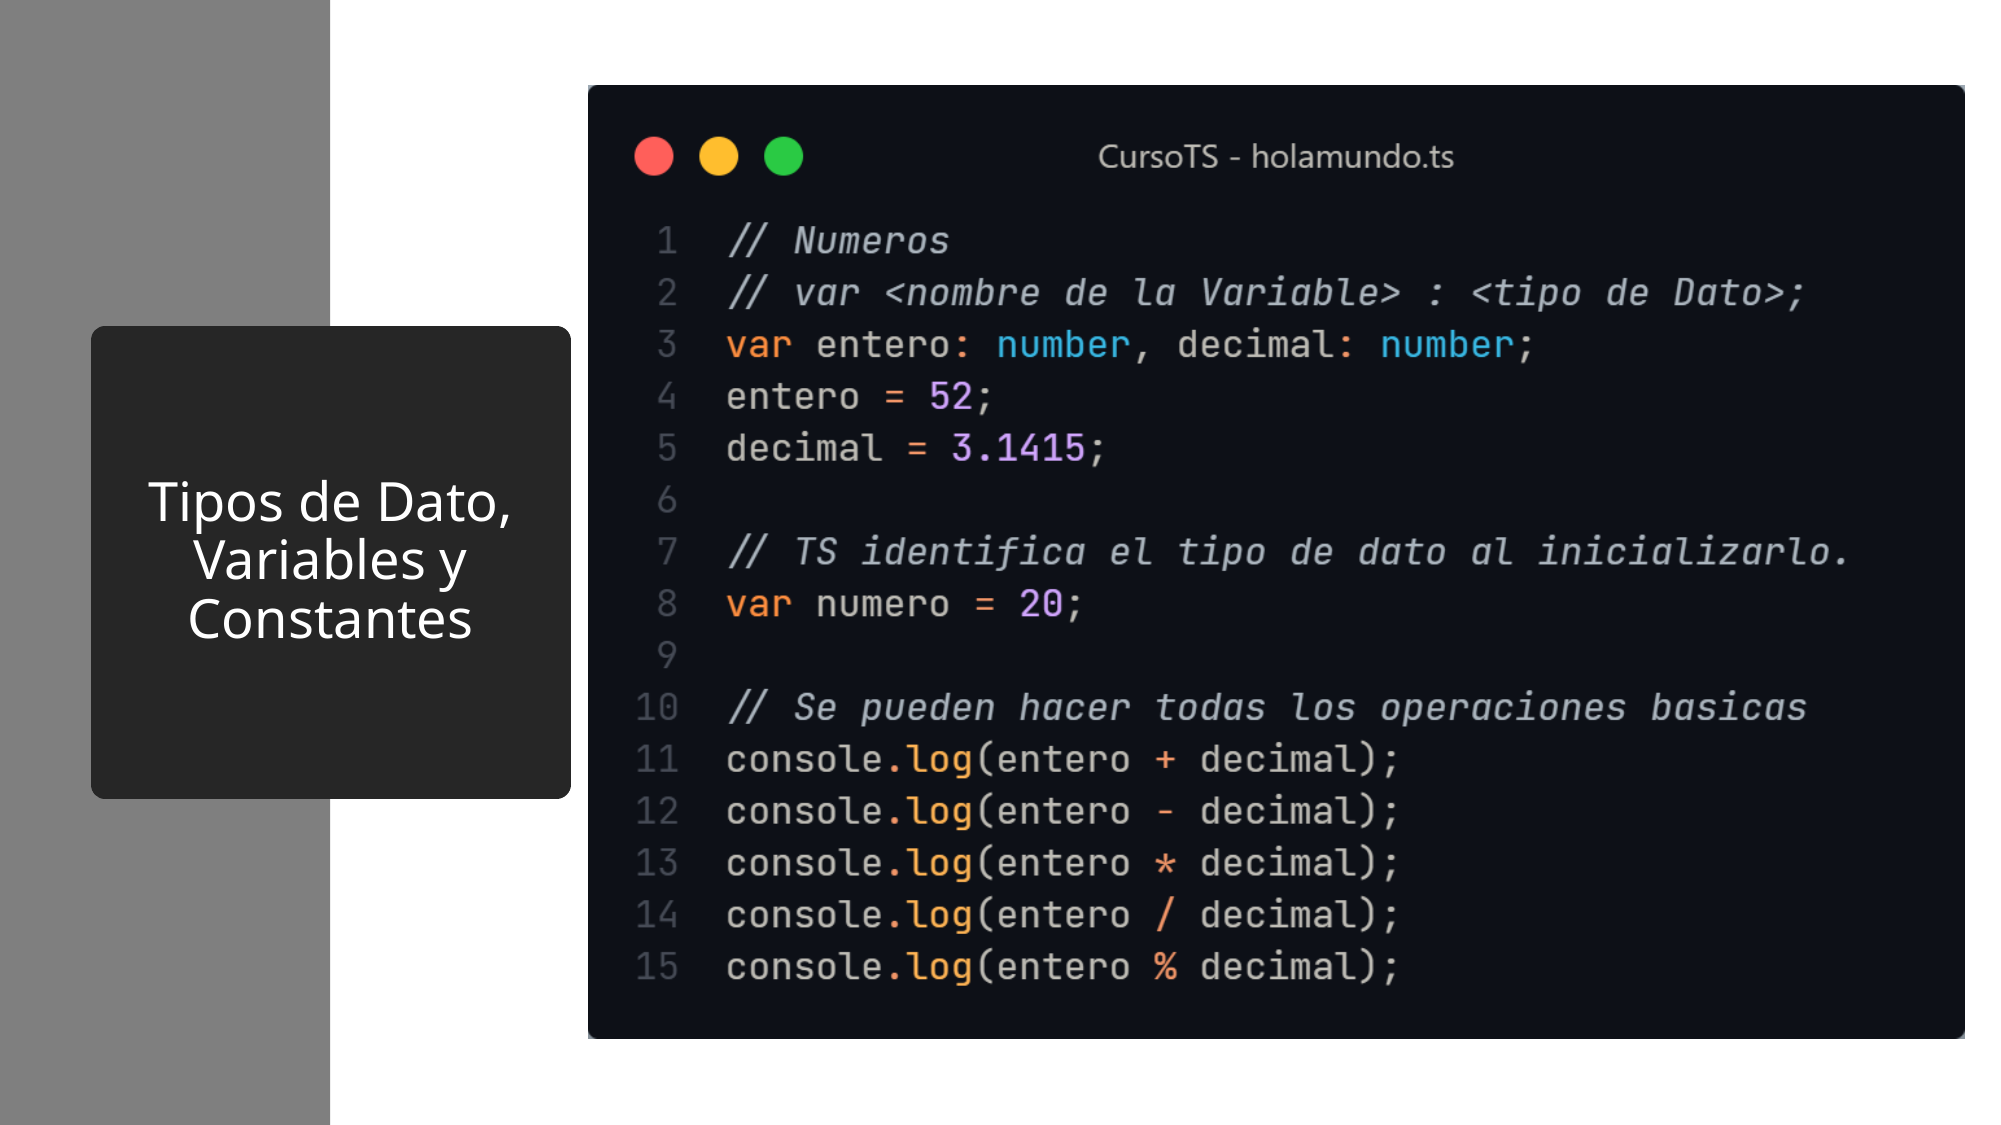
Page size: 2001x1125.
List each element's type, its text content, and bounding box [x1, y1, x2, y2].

text_box [331, 0, 2000, 1125]
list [588, 85, 1965, 1040]
title Tipos de Dato, Variables y Constantes [105, 340, 557, 785]
text_box [0, 0, 331, 1125]
